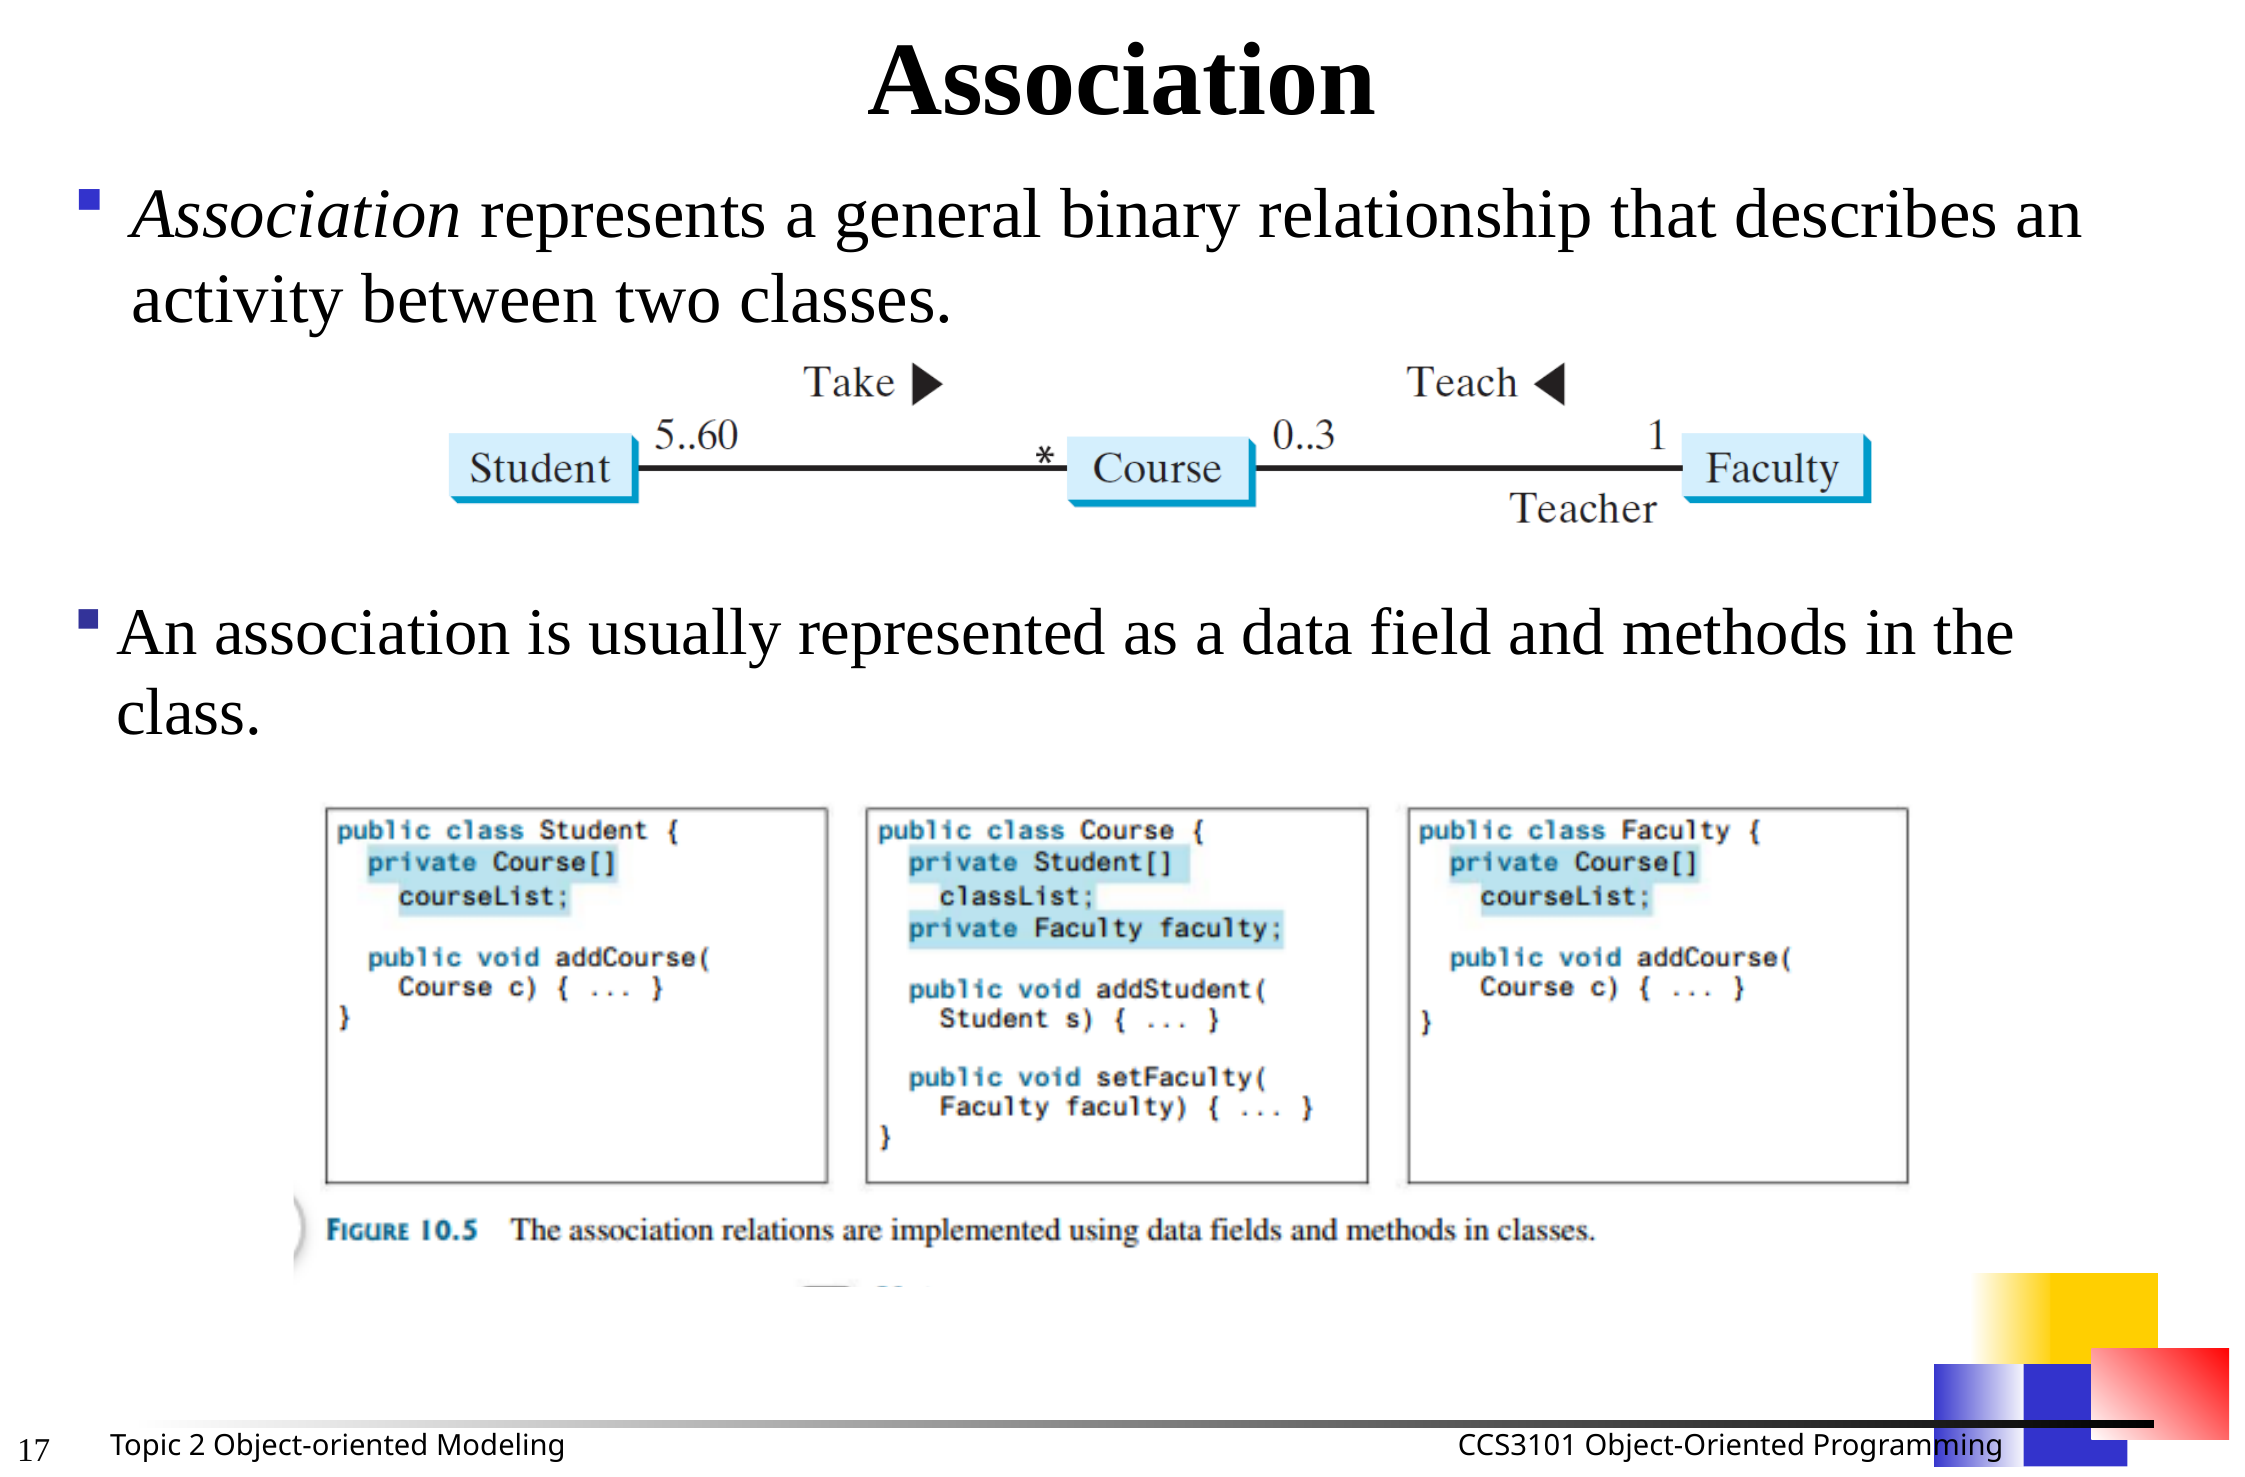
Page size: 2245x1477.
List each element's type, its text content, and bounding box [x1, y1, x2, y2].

picture [293, 770, 1957, 1287]
text_box An association is usually represented as a data field and methods in the class. [52, 577, 2198, 966]
title Association [168, 0, 2076, 148]
list Association represents a general binary relationship that describes an activity between two classes. [55, 157, 2170, 355]
picture [432, 338, 1884, 534]
